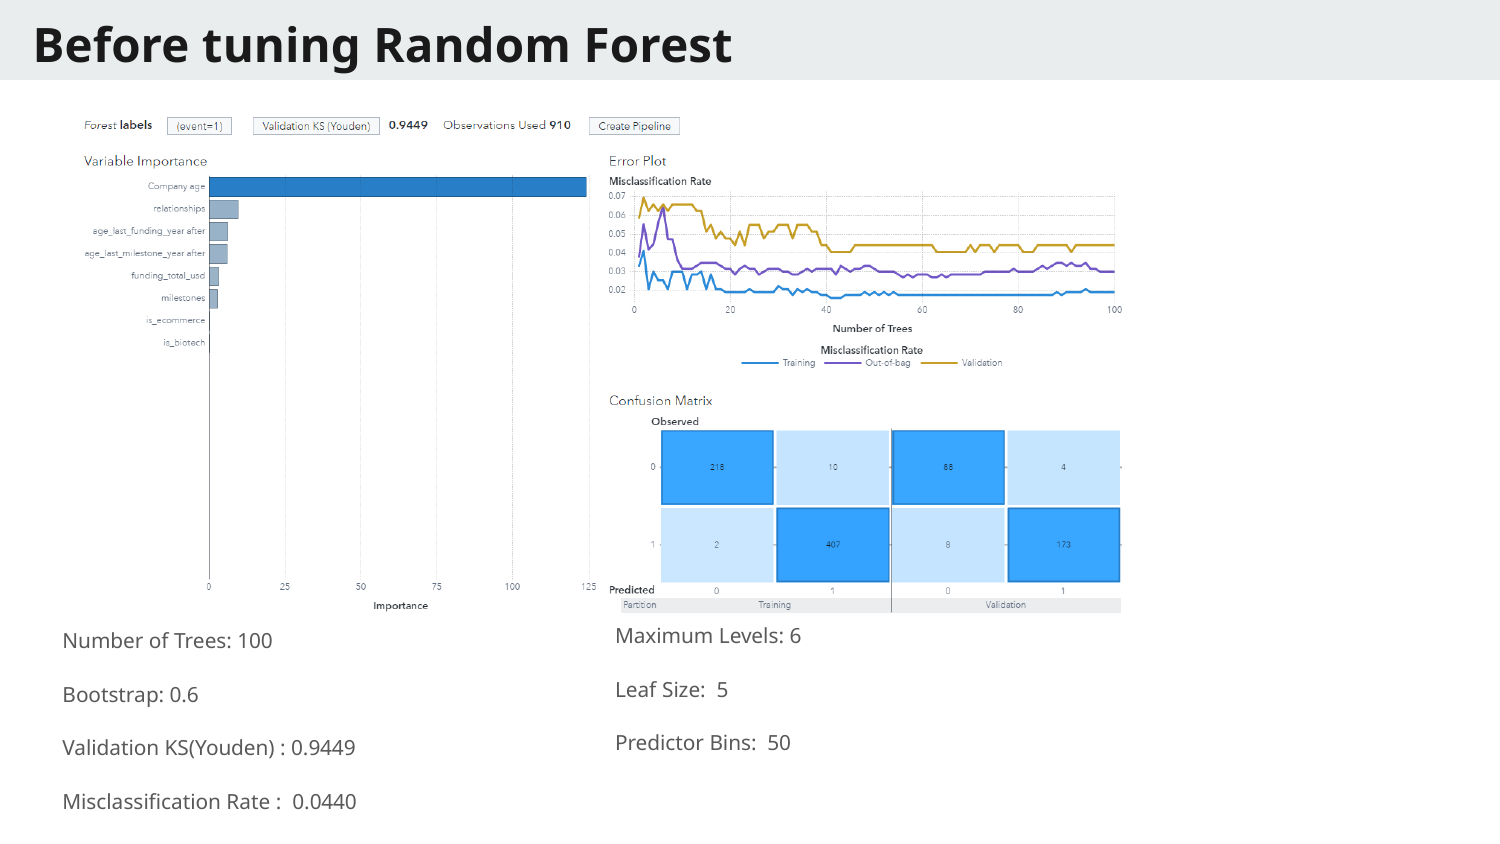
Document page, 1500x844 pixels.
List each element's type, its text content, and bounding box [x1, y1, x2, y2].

list Maximum Levels: 6 Leaf Size: 5 Predictor Bins: 50 [599, 604, 1500, 844]
text_box Number of Trees: 100 Bootstrap: 0.6 Validation KS(Youden) : 0.9449 Misclassification Rate : 0.0440 [47, 608, 599, 844]
title Before tuning Random Forest [17, 0, 1280, 88]
picture [64, 104, 1129, 617]
